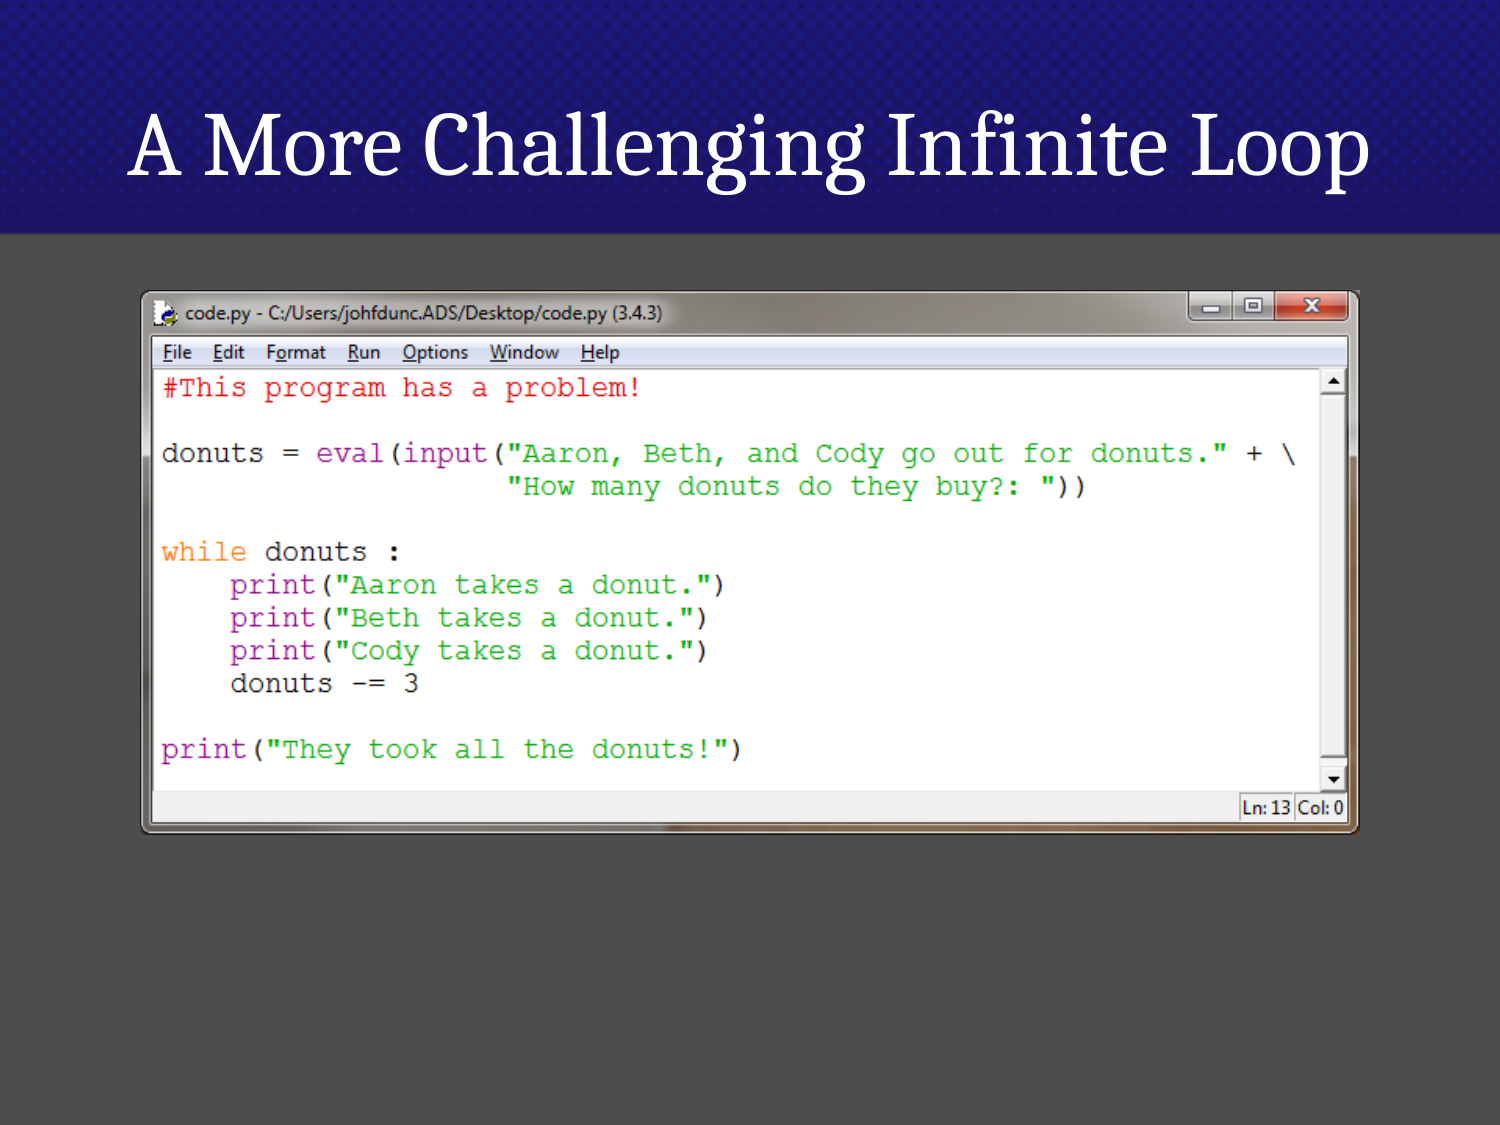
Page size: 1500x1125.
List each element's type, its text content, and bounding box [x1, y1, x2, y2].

picture [0, 0, 1500, 1125]
title A More Challenging Infinite Loop [75, 45, 1425, 233]
